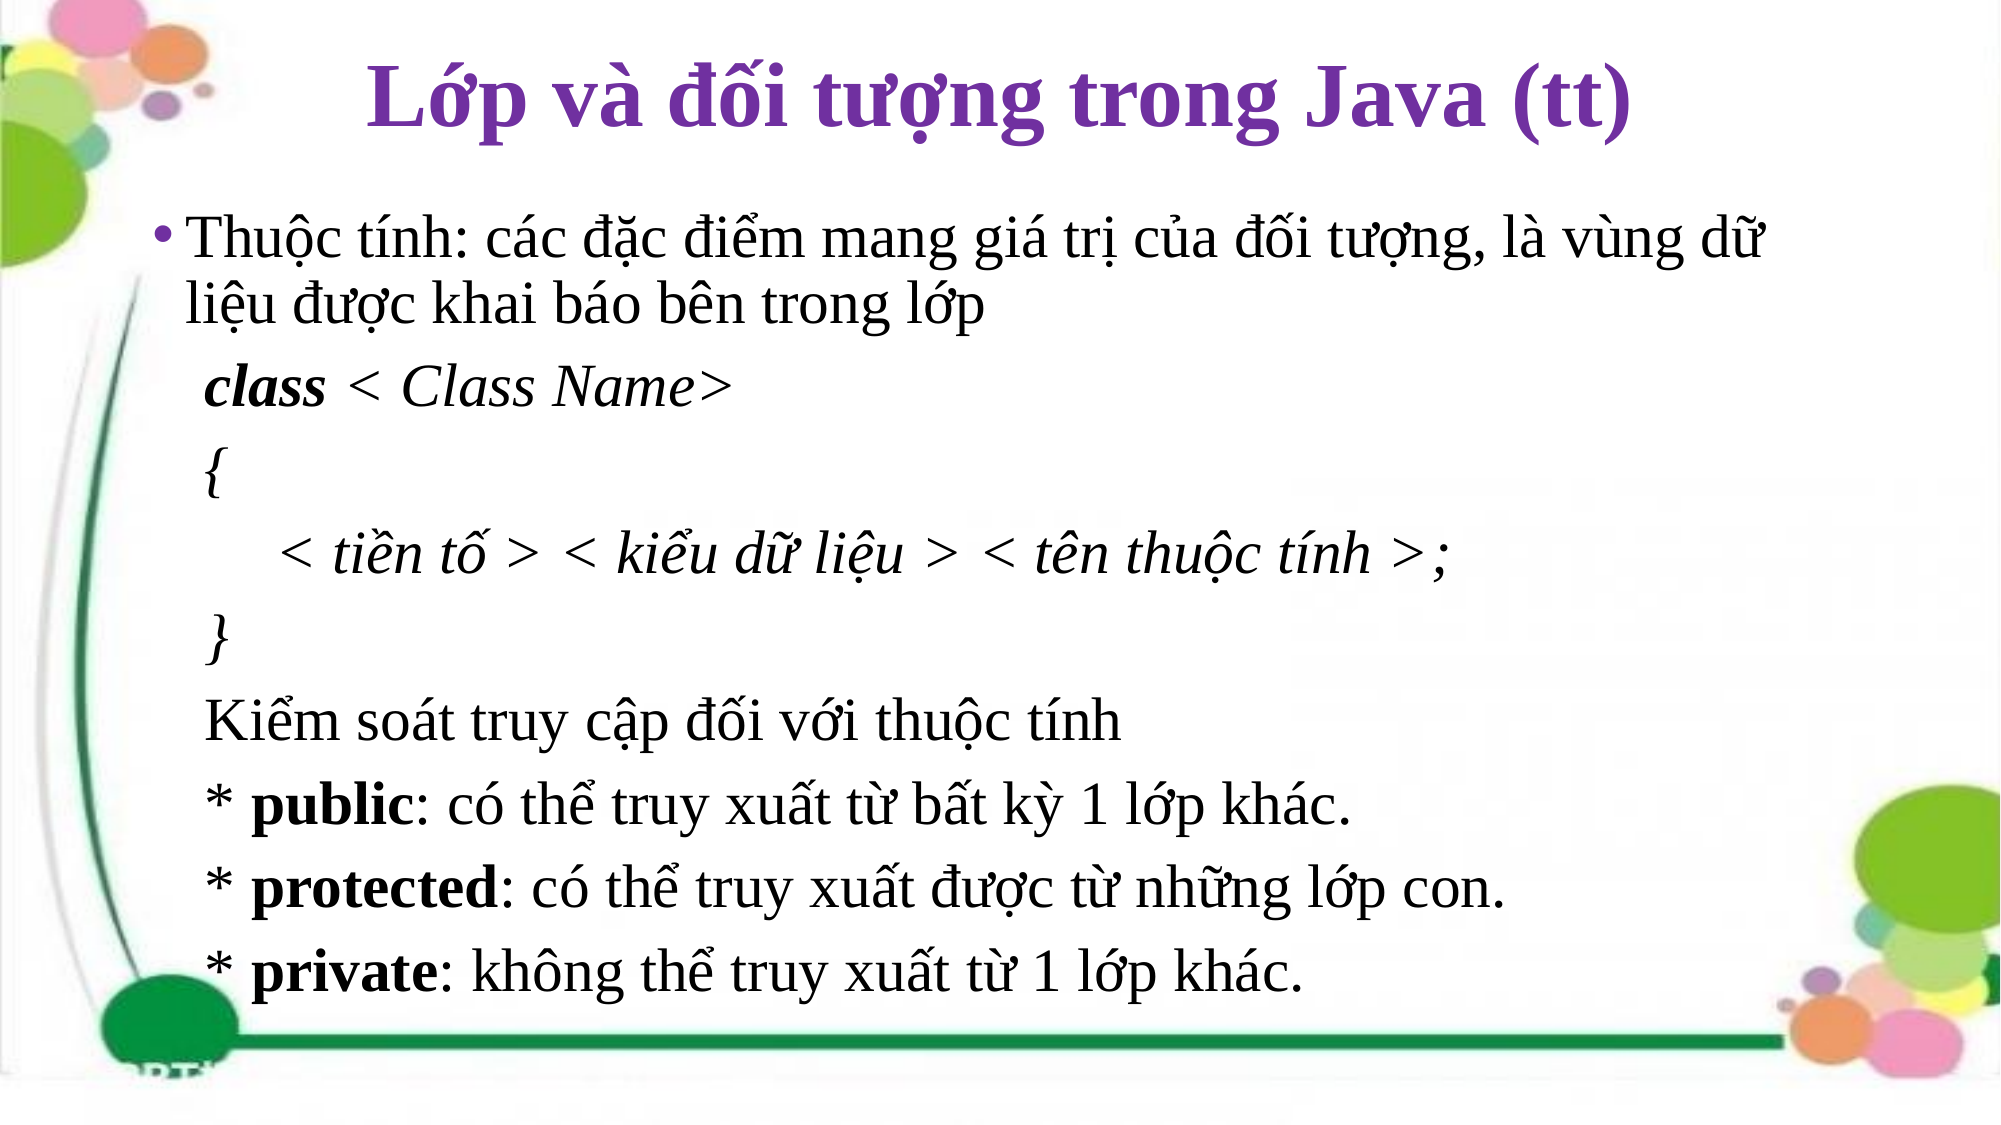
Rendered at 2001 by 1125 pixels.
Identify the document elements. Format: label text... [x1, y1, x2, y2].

title Lớp và đối tượng trong Java (tt) [137, 36, 1863, 157]
list Thuộc tính: các đặc điểm mang giá trị của đối tượng, là vùng dữ liệu được khai báo bên trong lớp class < Class Name> { < tiền tố > < kiểu dữ liệu > < tên thuộc tính >; } Kiểm soát truy cập đối với thuộc tính * public: có thể truy xuất từ bất kỳ 1 lớp khác. * protected: có thể truy xuất được từ những lớp con. * private: không thể truy xuất từ 1 lớp khác. [137, 196, 1863, 1014]
picture [0, 0, 2001, 1125]
